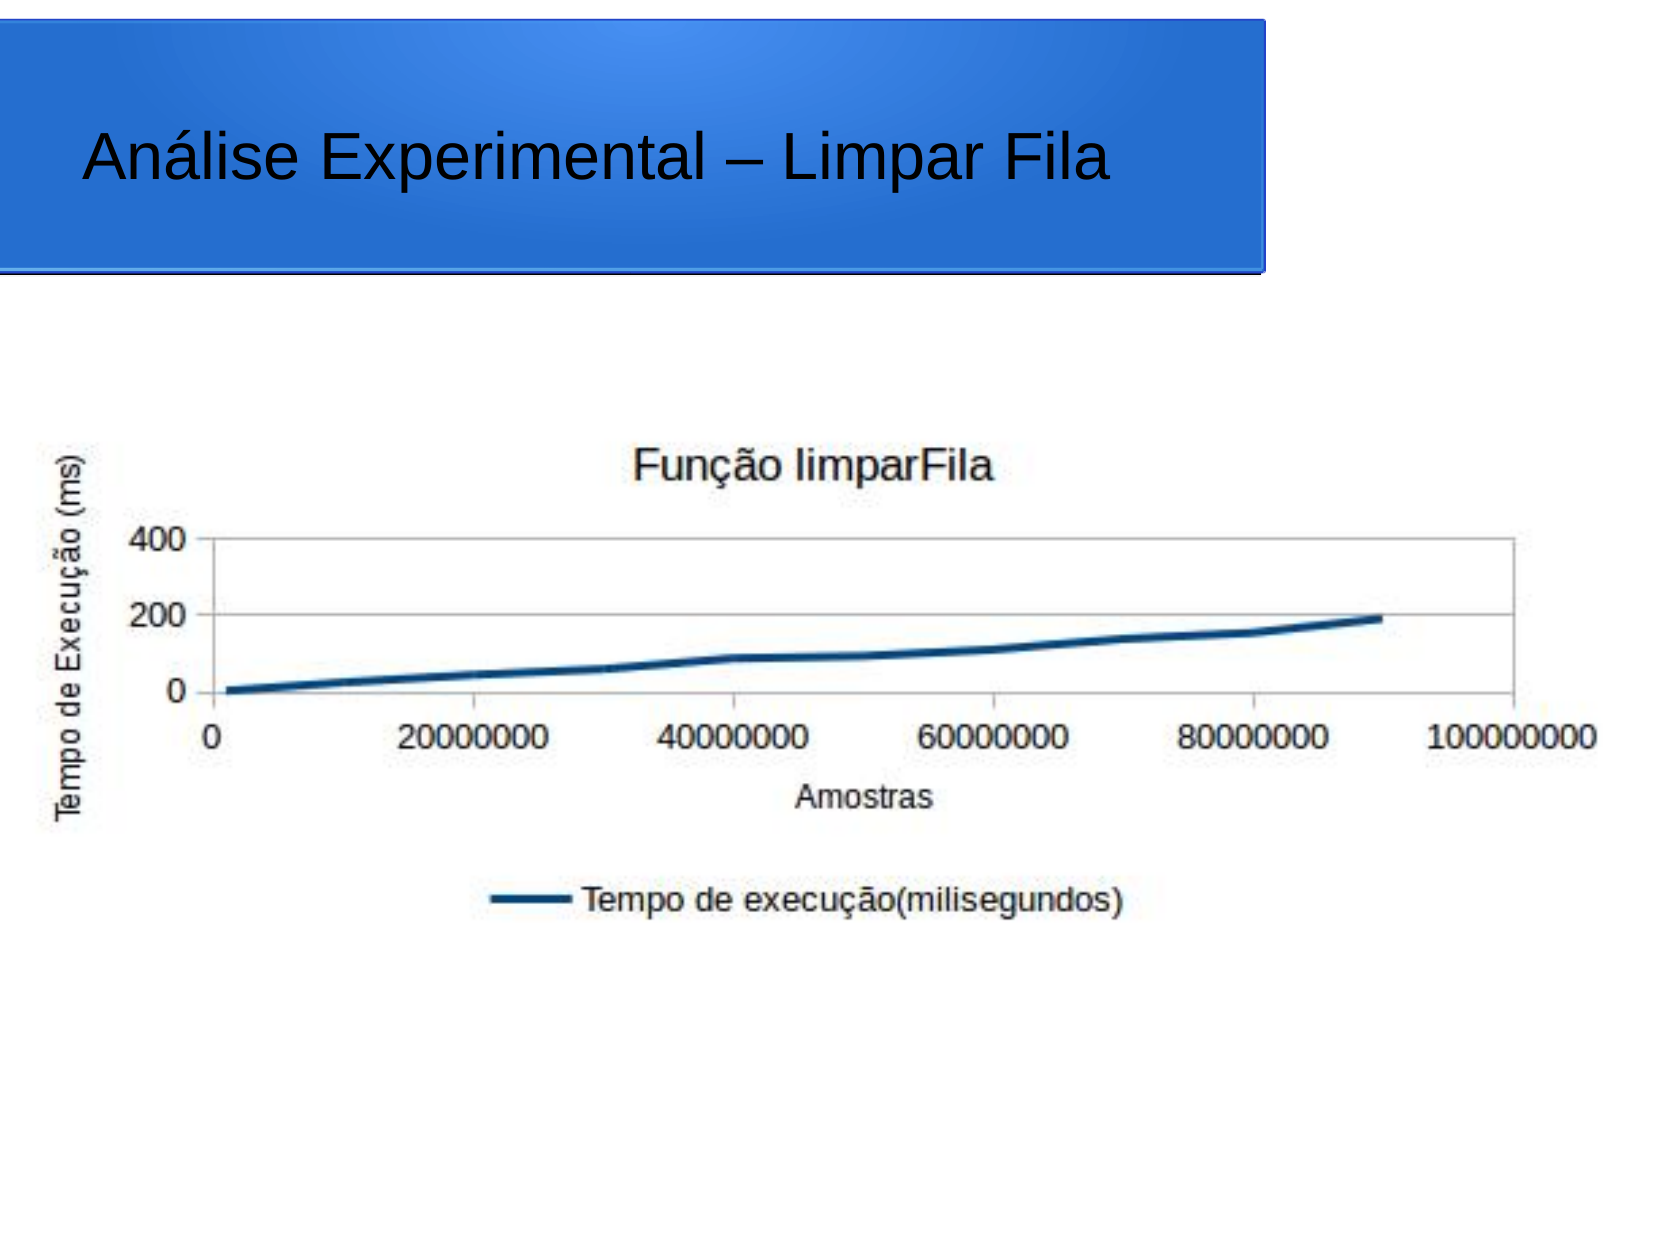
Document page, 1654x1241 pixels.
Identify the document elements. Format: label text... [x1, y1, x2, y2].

picture [0, 399, 1630, 950]
text_box Análise Experimental – Limpar Fila [82, 47, 1235, 252]
picture [0, 17, 1269, 282]
